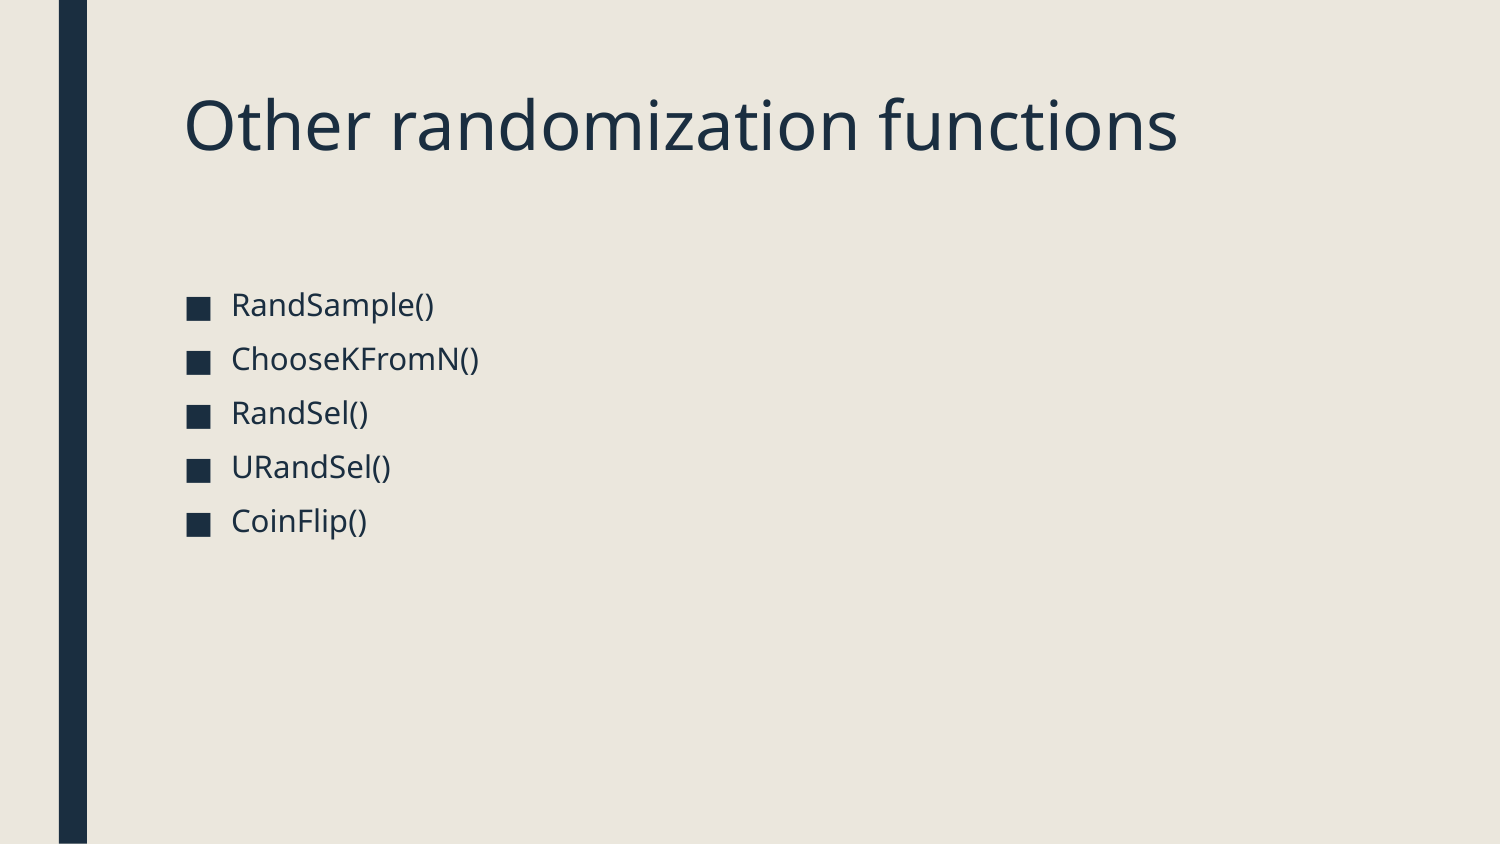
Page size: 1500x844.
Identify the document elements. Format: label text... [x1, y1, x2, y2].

list RandSample() ChooseKFromN() RandSel() URandSel() CoinFlip() [168, 281, 1351, 722]
title Other randomization functions [168, 84, 1351, 268]
